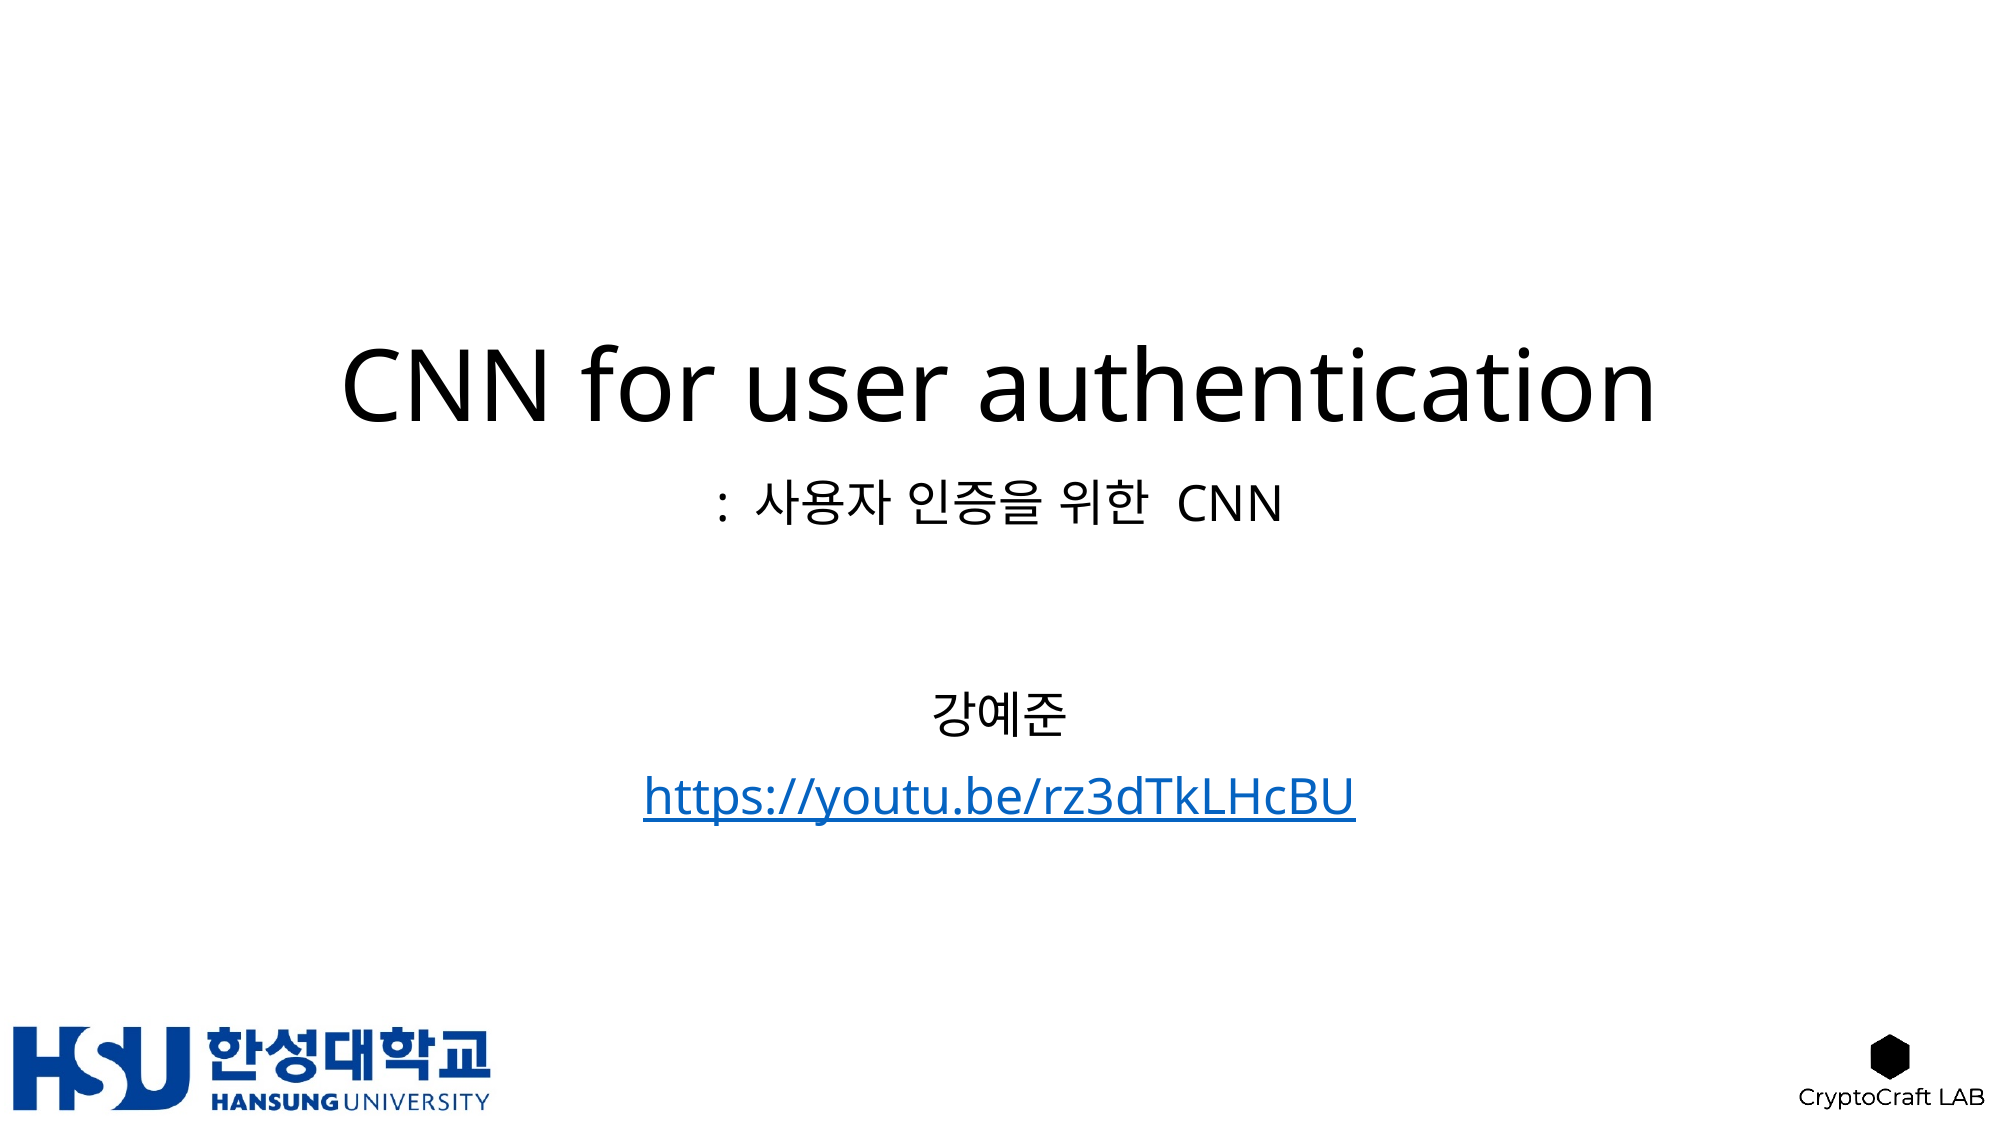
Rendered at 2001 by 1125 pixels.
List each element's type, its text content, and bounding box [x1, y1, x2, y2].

picture [1784, 1019, 2000, 1125]
subtitle 강예준 https://youtu.be/rz3dTkLHcBU [0, 622, 2000, 895]
picture [4, 1016, 501, 1122]
title CNN for user authentication : 사용자 인증을 위한 CNN [0, 200, 2000, 593]
